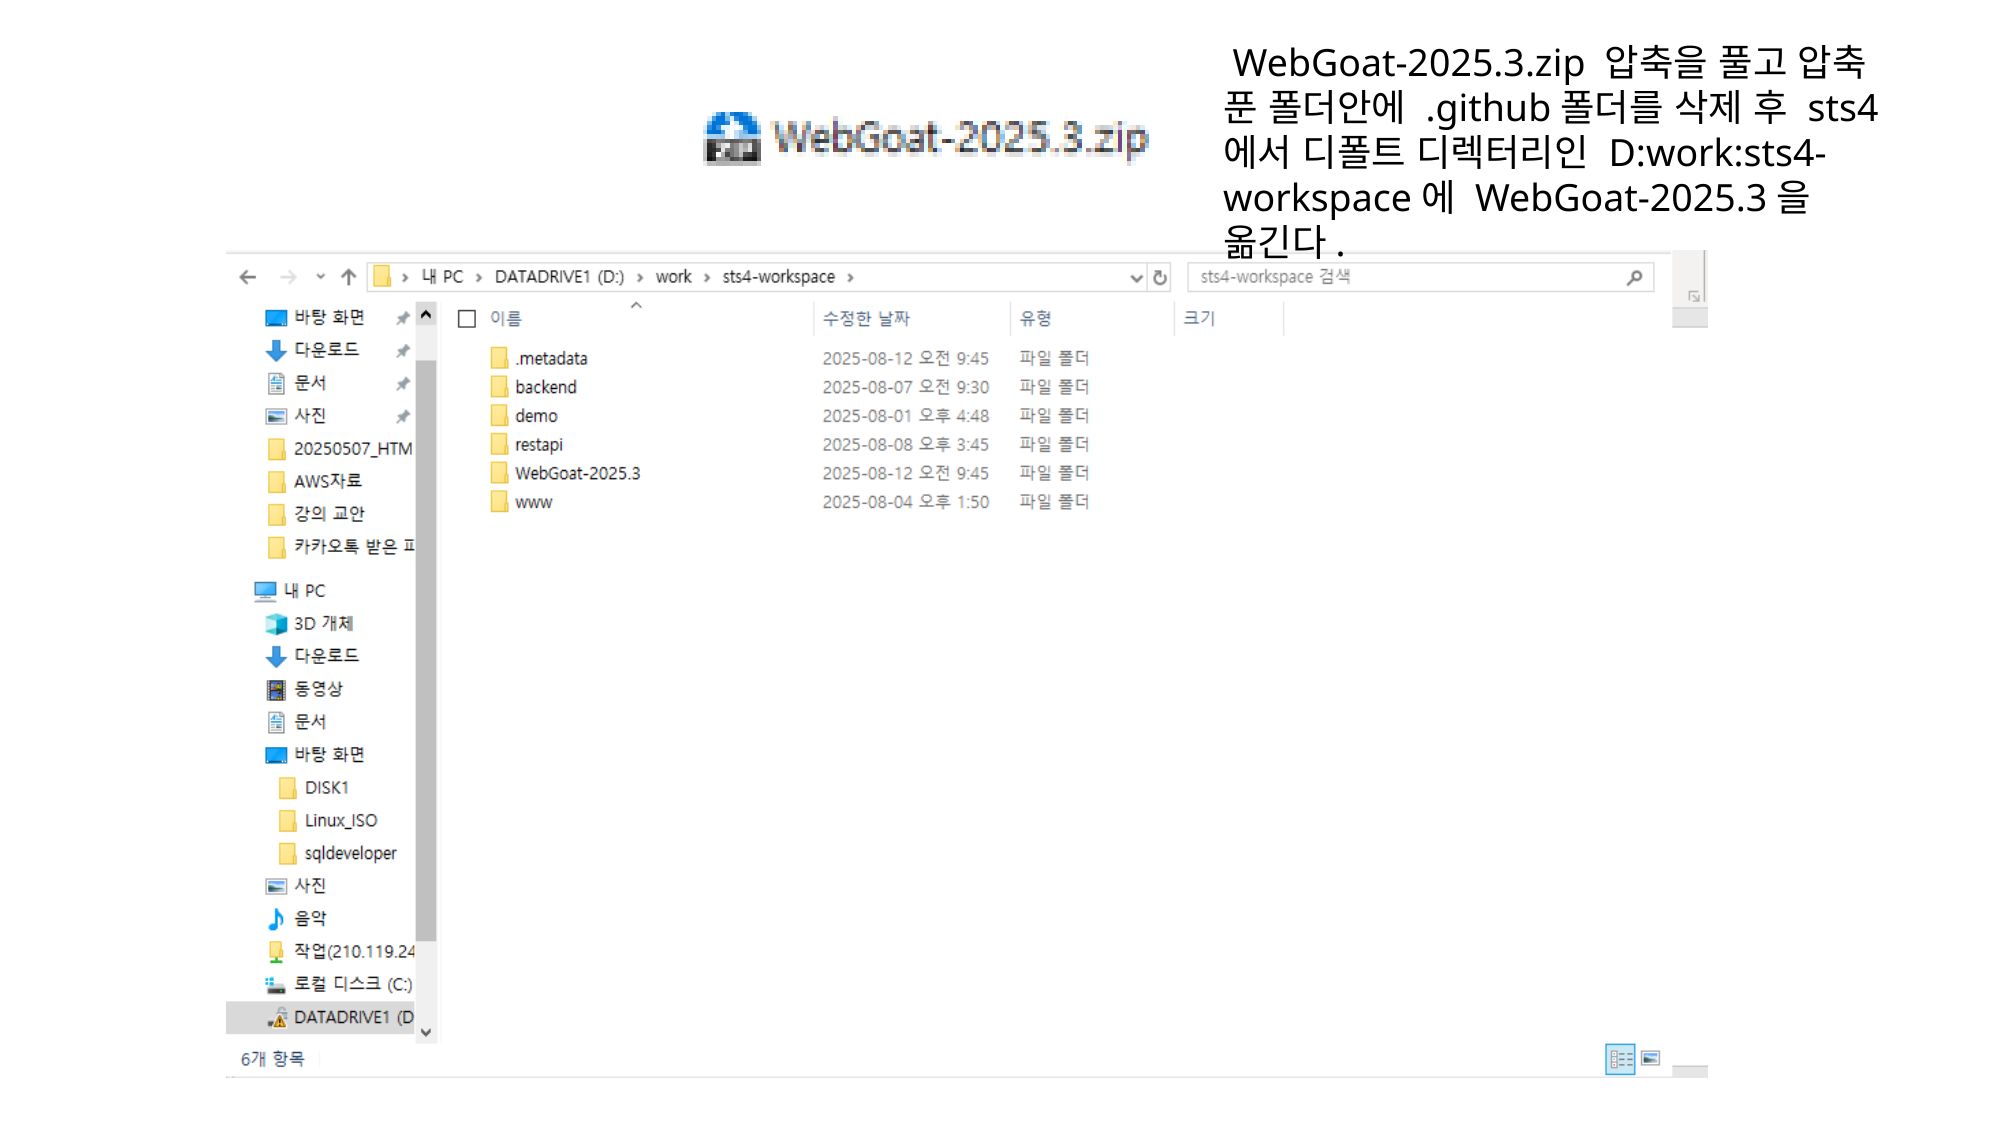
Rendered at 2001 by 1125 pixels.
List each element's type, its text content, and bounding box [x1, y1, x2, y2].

text_box WebGoat-2025.3.zip 압축을 풀고 압축 푼 폴더안에 .github폴더를 삭제 후 sts4에서 디폴트 디렉터리인 D:work:sts4-workspace에 WebGoat-2025.3을 옮긴다. [1208, 31, 1894, 272]
picture [226, 250, 1708, 1078]
picture [667, 112, 1186, 171]
